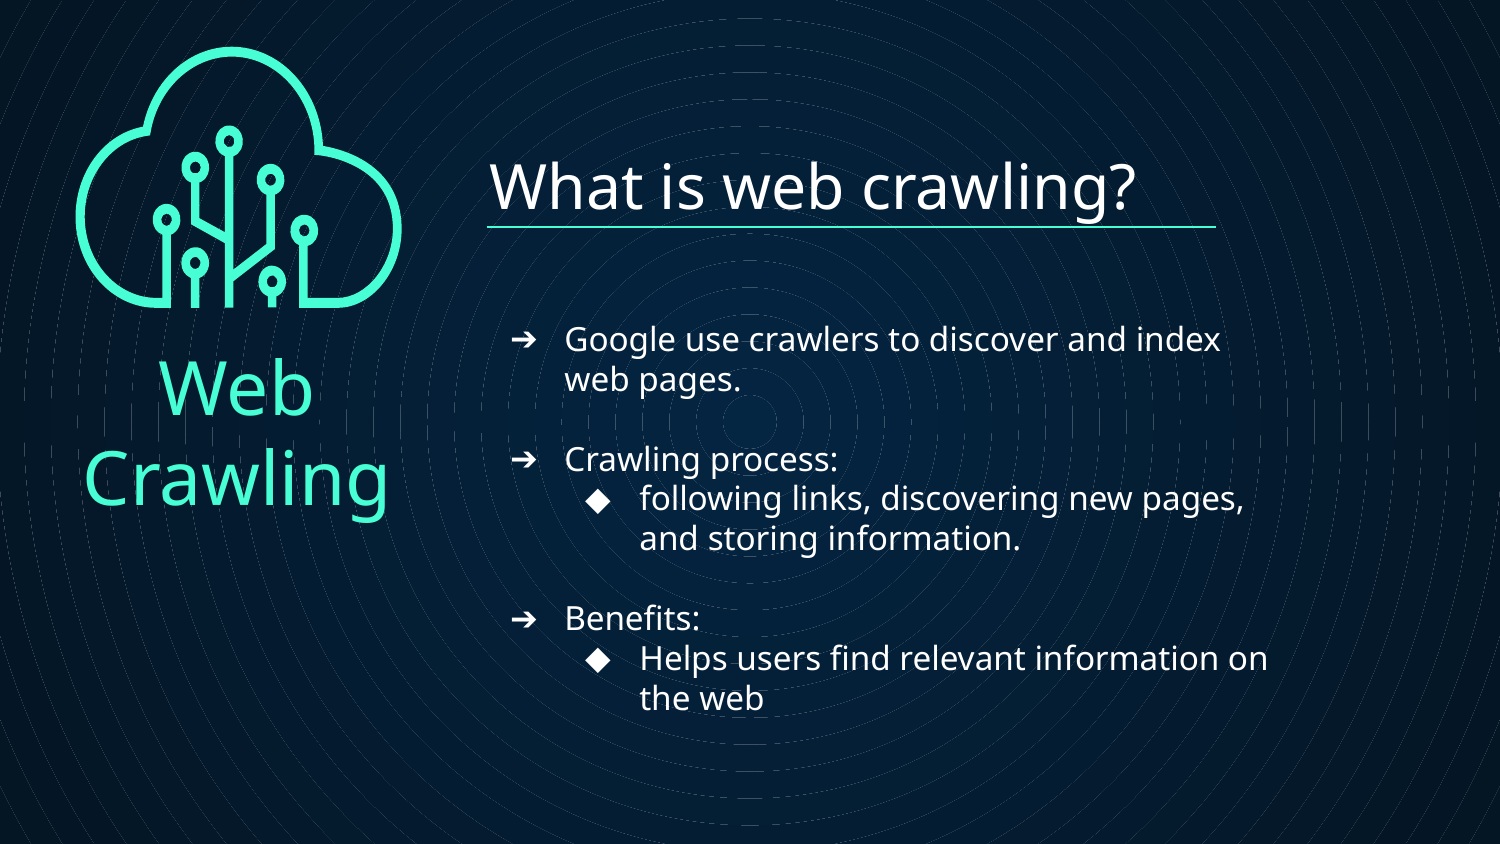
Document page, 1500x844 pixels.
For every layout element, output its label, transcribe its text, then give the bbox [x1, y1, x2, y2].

title What is web crawling? [474, 137, 1238, 237]
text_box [72, 42, 402, 309]
title Web Crawling [63, 329, 411, 536]
subtitle Google use crawlers to discover and index web pages. Crawling process: following links, discovering new pages, and storing information. Benefits: Helps users find relevant information on the web [474, 302, 1305, 736]
